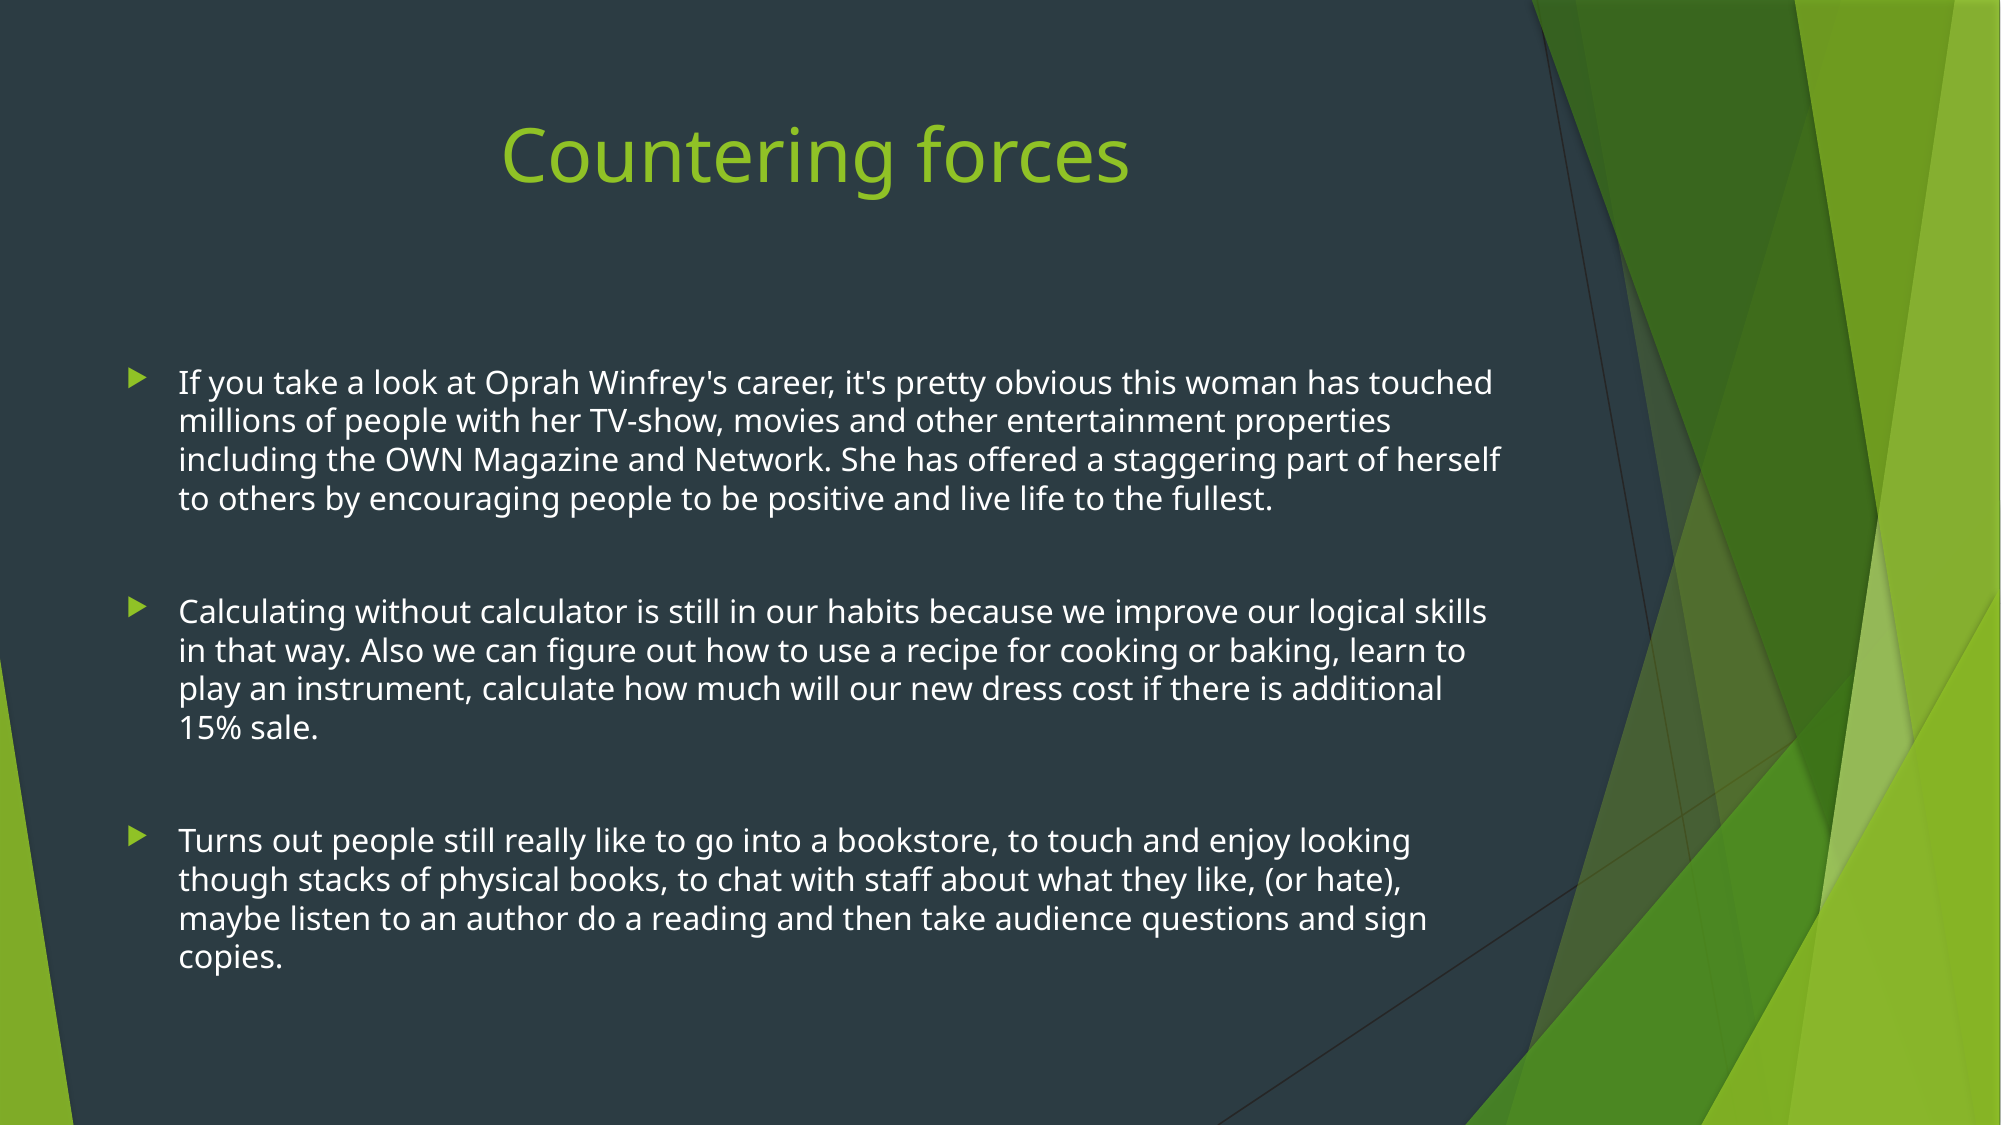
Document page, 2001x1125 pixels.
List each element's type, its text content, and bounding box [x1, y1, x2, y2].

title Countering forces [111, 99, 1522, 317]
list If you take a look at Oprah Winfrey's career, it's pretty obvious this woman has touched millions of people with her TV-show, movies and other entertainment properties including the OWN Magazine and Network. She has offered a staggering part of herself to others by encouraging people to be positive and live life to the fullest. Calculating without calculator is still in our habits because we improve our logical skills in that way. Also we can figure out how to use a recipe for cooking or baking, learn to play an instrument, calculate how much will our new dress cost if there is additional 15% sale. Turns out people still really like to go into a bookstore, to touch and enjoy looking though stacks of physical books, to chat with staff about what they like, (or hate), maybe listen to an author do a reading and then take audience questions and sign copies. [111, 354, 1522, 992]
